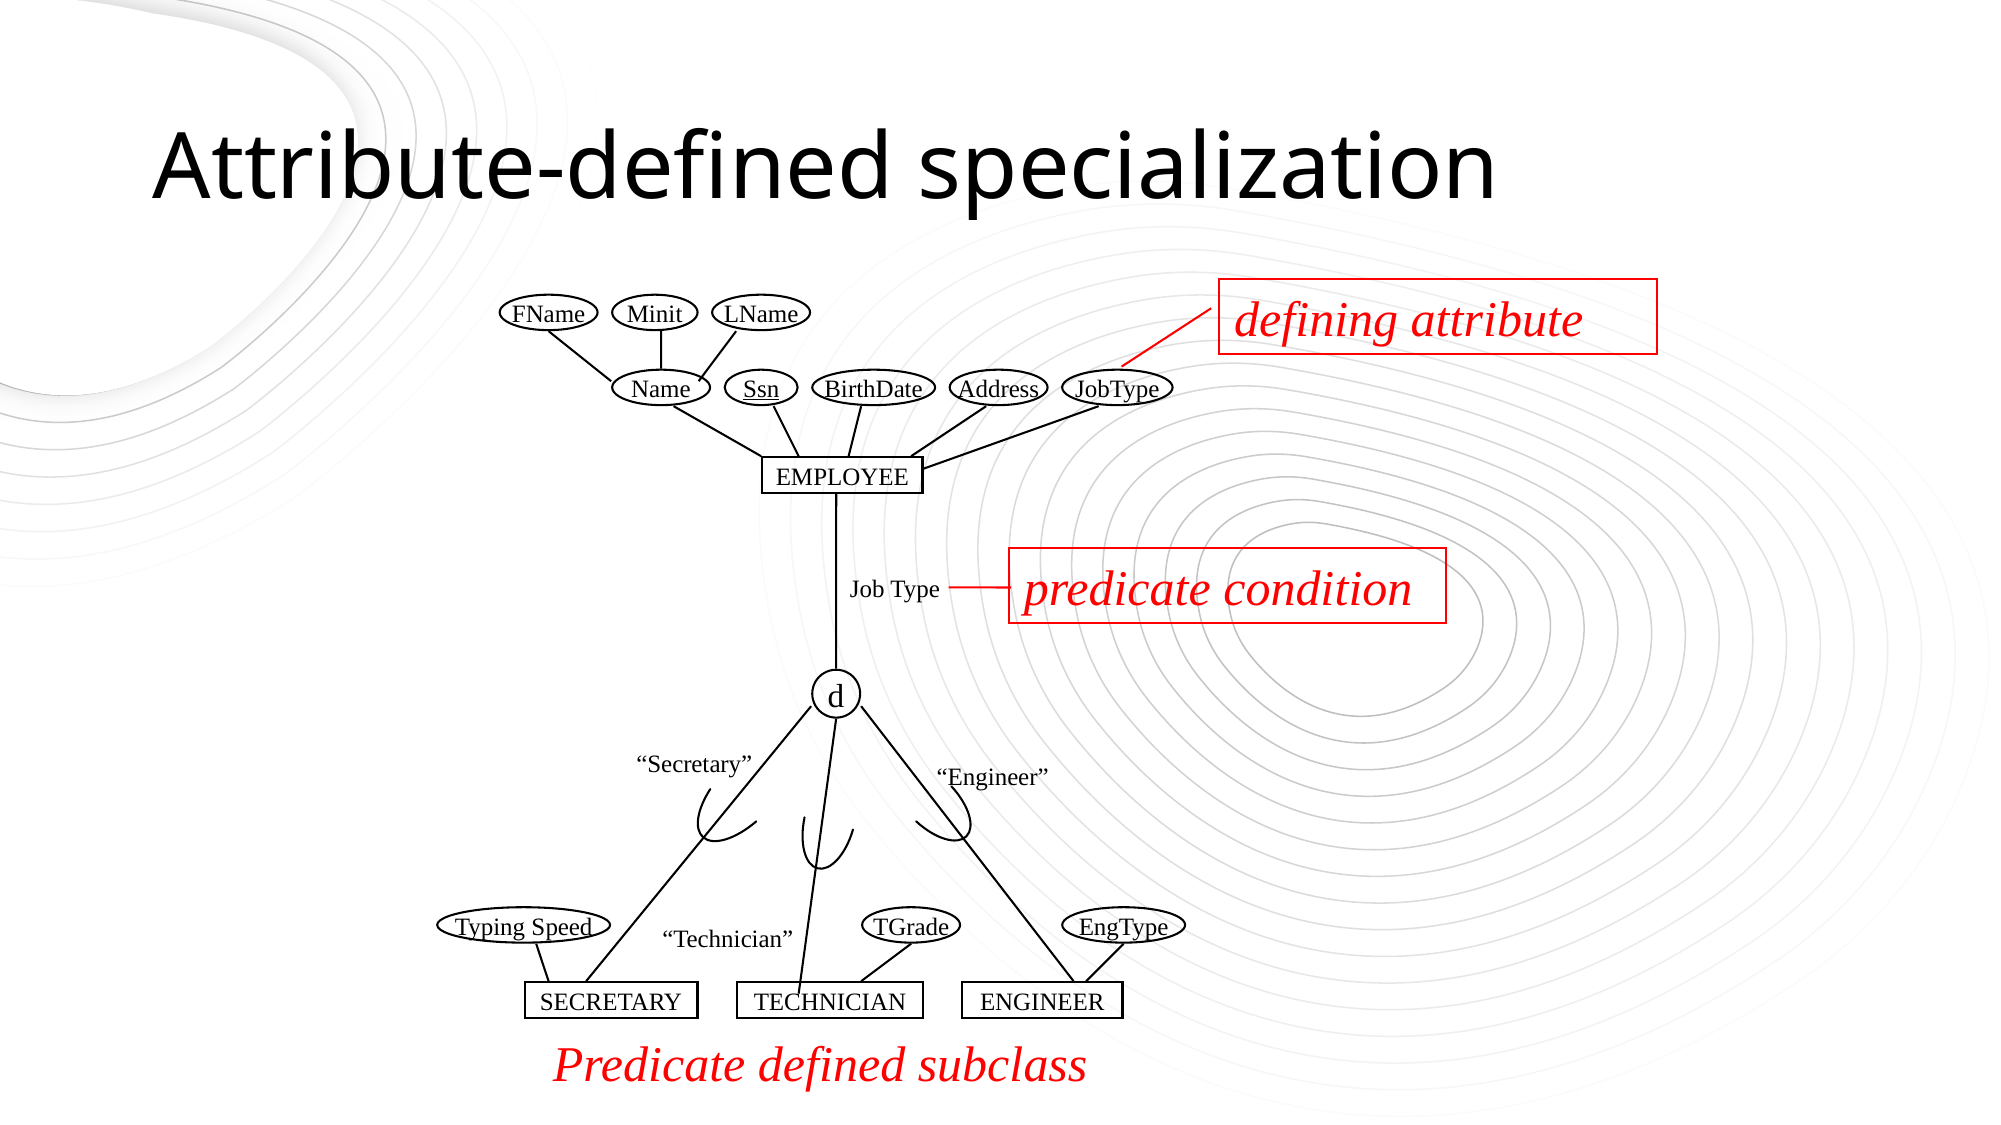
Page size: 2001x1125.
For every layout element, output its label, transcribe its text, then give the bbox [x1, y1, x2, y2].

title Attribute-defined specialization [137, 59, 1863, 278]
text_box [437, 279, 1658, 1100]
